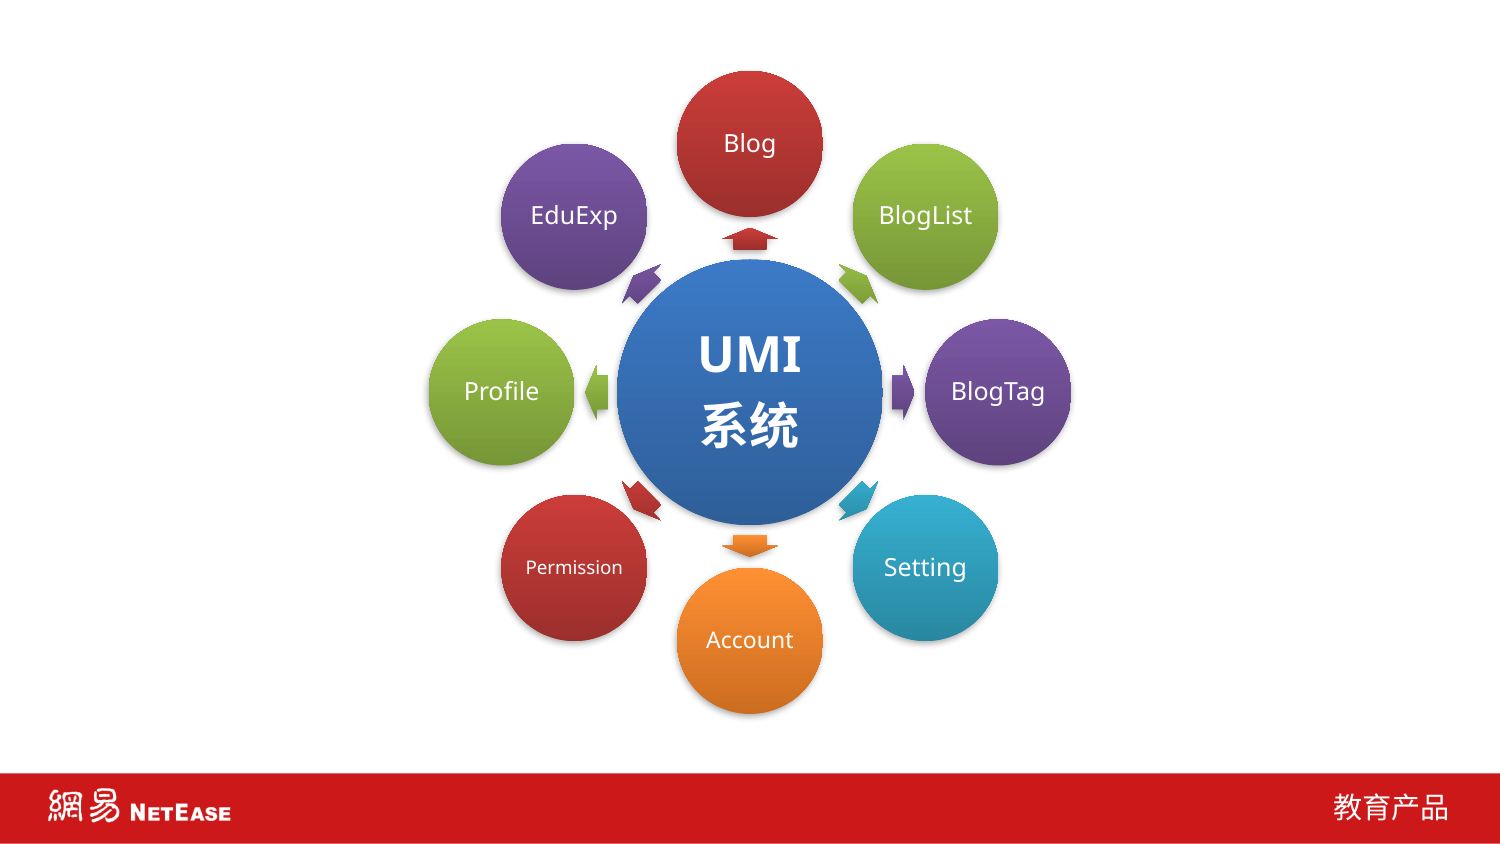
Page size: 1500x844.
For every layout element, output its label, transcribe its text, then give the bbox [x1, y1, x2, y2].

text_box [342, 70, 1158, 715]
footer 教育产品 [547, 782, 1465, 827]
picture [46, 786, 231, 824]
